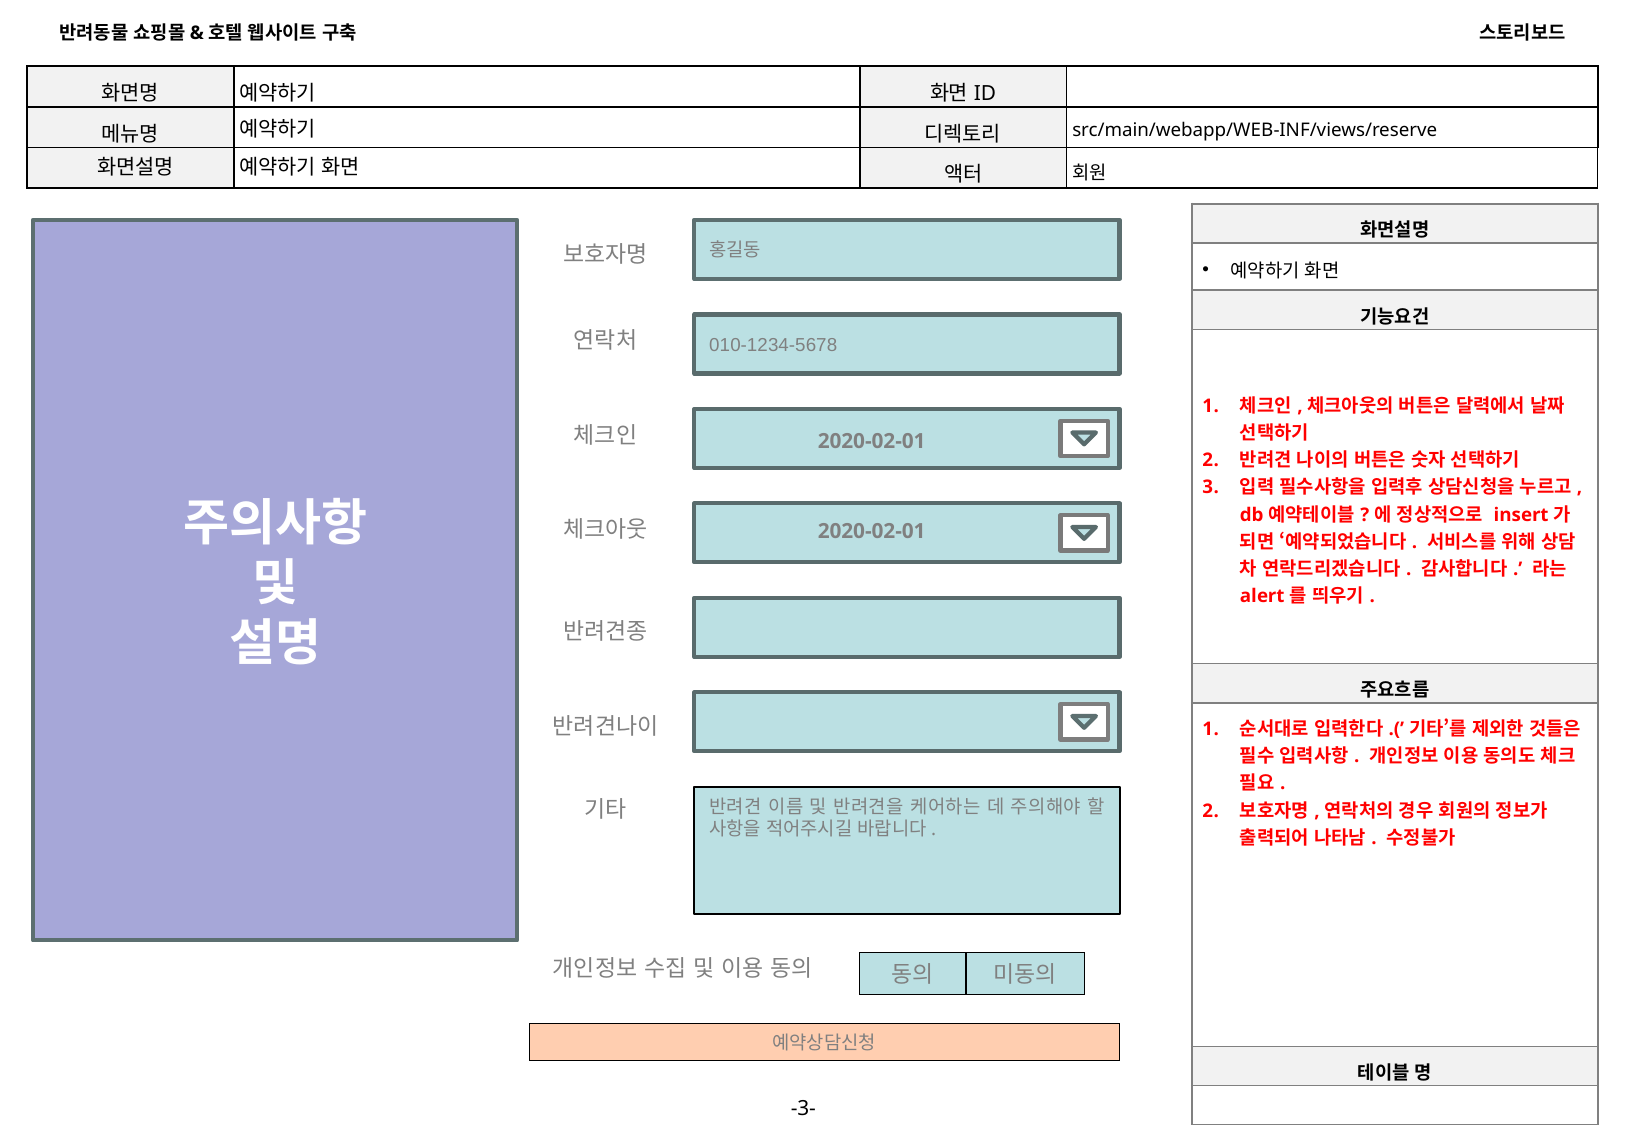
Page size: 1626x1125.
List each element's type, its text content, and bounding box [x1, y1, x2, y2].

text_box 동의 [859, 952, 966, 995]
text_box [1058, 702, 1110, 742]
text_box 기타 [528, 786, 683, 830]
text_box 체크인 [528, 413, 683, 456]
text_box [1072, 432, 1096, 445]
table_cell 액터 [861, 148, 1066, 187]
text_box 체크아웃 [528, 507, 683, 550]
text_box 개인정보 수집 및 이용 동의 [517, 945, 848, 989]
table_header 화면설명 [1193, 205, 1597, 242]
text_box [1070, 713, 1098, 730]
text_box 반려견 이름 및 반려견을 케어하는 데 주의해야 할 사항을 적어주시길 바랍니다. [694, 786, 1120, 915]
text_box 홍길동 [692, 218, 1122, 281]
table_cell 디렉토리 [861, 108, 1066, 147]
table_cell 예약하기 화면 [1193, 244, 1597, 289]
table_header [1067, 67, 1597, 106]
text_box 2020-02-01 [706, 510, 1037, 551]
text_box [694, 503, 1120, 563]
text_box 예약상담신청 [529, 1023, 1120, 1061]
text_box [1060, 420, 1108, 457]
table_cell src/main/webapp/WEB-INF/views/reserve [1067, 108, 1597, 147]
table_header 화면ID [861, 67, 1066, 106]
table_header 테이블 명 [1193, 1047, 1597, 1085]
text_box 주의사항 및 설명 [31, 218, 519, 942]
text_box 반려견나이 [528, 704, 683, 747]
table_cell 주요흐름 [1193, 664, 1597, 702]
text_box [694, 597, 1120, 657]
text_box [694, 692, 1120, 752]
table_cell 예약하기 [235, 108, 859, 147]
table_cell 체크인,체크아웃의 버튼은 달력에서 날짜 선택하기 반려견 나이의 버튼은 숫자 선택하기 입력 필수사항을 입력후 상담신청을 누르고, db예약테이블?에 정상적으로 insert가 되면 ‘예약되었습니다. 서비스를 위해 상담 차 연락드리겠습니다. 감사합니다.’ 라는 alert를 띄우기. [1193, 330, 1597, 663]
text_box 반려견종 [528, 609, 683, 652]
table_cell 메뉴명 [28, 108, 233, 147]
text_box [1060, 515, 1108, 551]
table_header 예약하기 [235, 67, 859, 106]
table_cell 예약하기 화면 [235, 148, 859, 187]
table_cell 기능요건 [1193, 291, 1597, 329]
table_cell [1193, 1086, 1597, 1124]
text_box 미동의 [966, 952, 1085, 995]
text_box 010-1234-5678 [694, 314, 1120, 374]
text_box [1072, 527, 1096, 539]
text_box 보호자명 [528, 231, 683, 274]
text_box 연락처 [528, 318, 683, 361]
table_header 화면명 [28, 67, 233, 106]
table_cell 화면설명 [28, 148, 233, 187]
table_cell 순서대로 입력한다.(’기타’를 제외한 것들은 필수 입력사항. 개인정보 이용 동의도 체크 필요. 보호자명,연락처의 경우 회원의 정보가 출력되어 나타남. 수정불가 [1193, 704, 1597, 1046]
text_box 2020-02-01 [706, 420, 1037, 461]
table_cell 회원 [1067, 148, 1597, 187]
text_box [694, 408, 1120, 468]
